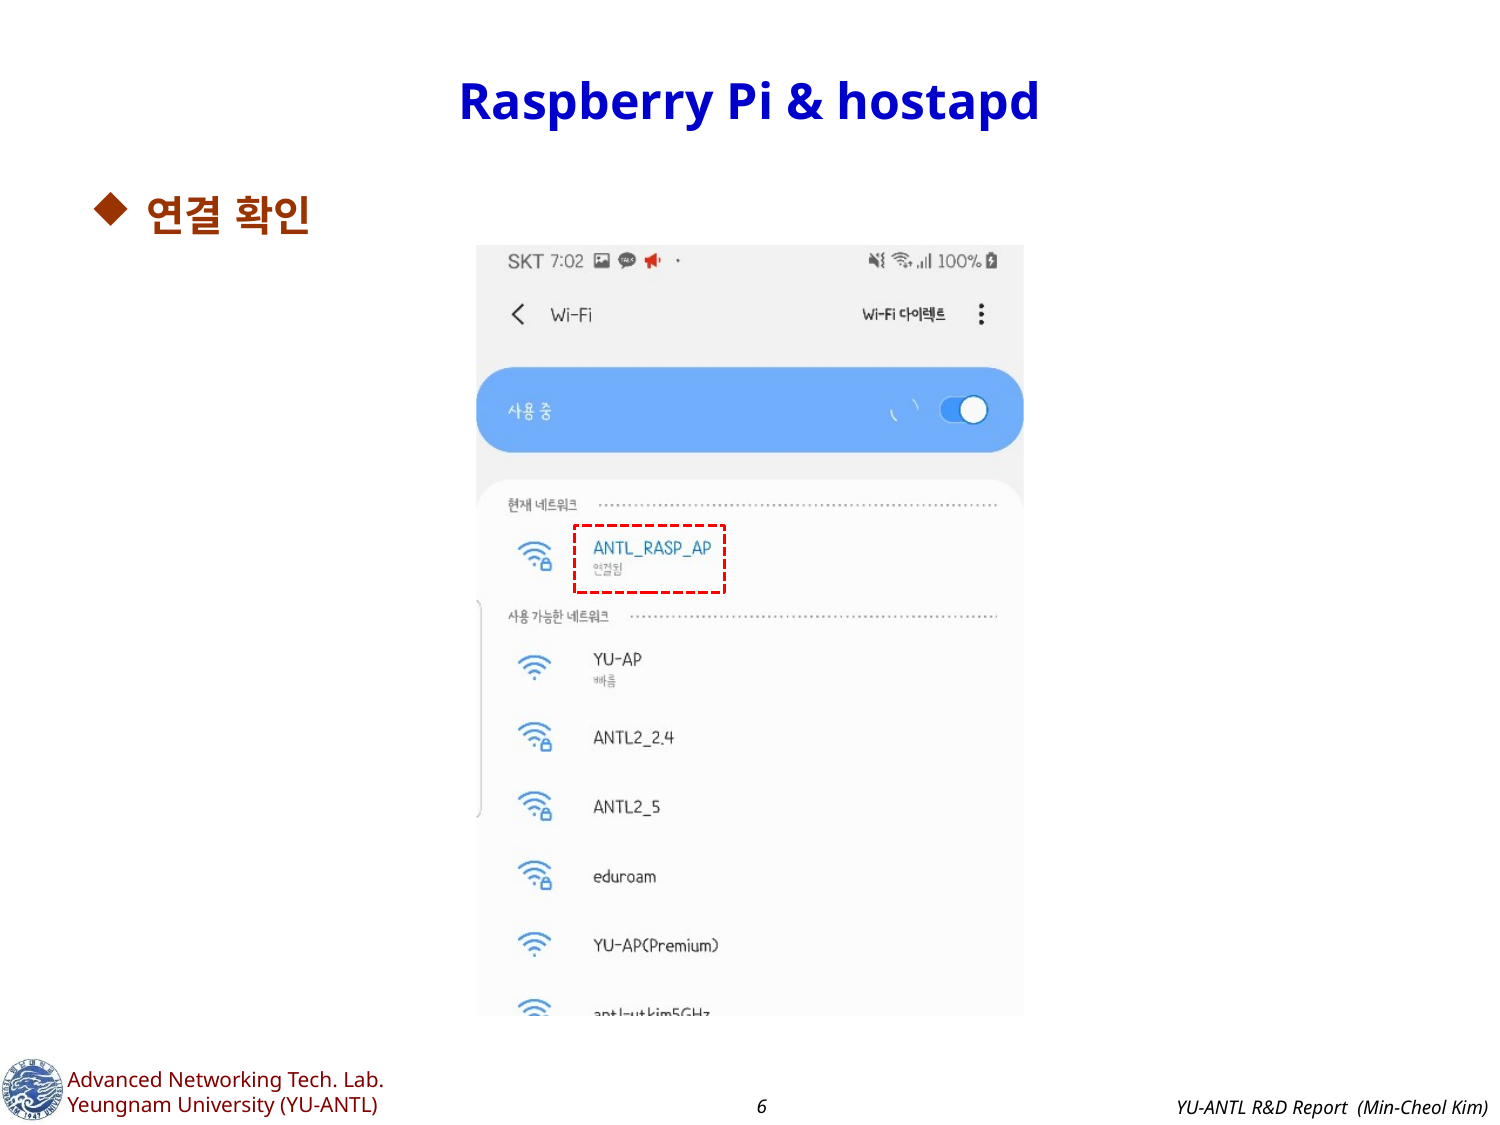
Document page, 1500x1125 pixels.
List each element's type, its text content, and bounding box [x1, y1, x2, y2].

list 연결 확인 [74, 181, 1426, 1006]
picture [0, 1057, 66, 1124]
picture [476, 245, 1024, 1016]
title Raspberry Pi & hostapd [74, 44, 1426, 154]
